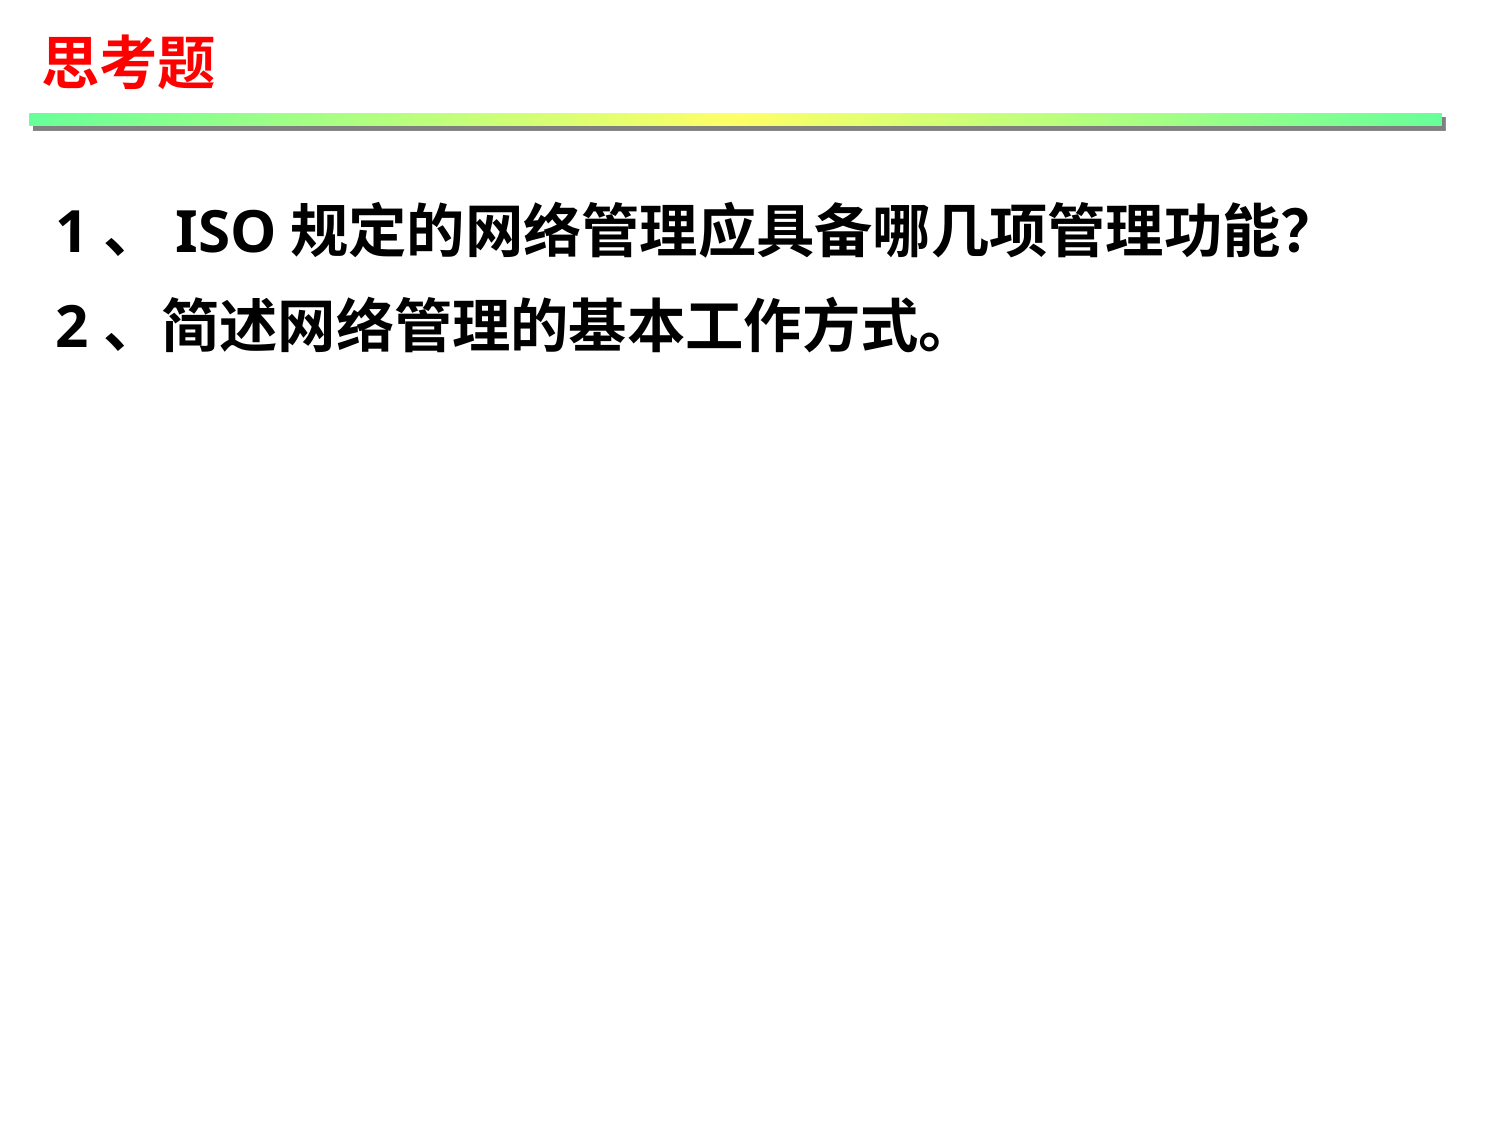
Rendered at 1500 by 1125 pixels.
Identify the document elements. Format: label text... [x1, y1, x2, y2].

text_box 思考题 [26, 19, 786, 104]
text_box [29, 113, 1442, 126]
text_box 1、ISO规定的网络管理应具备哪几项管理功能？ 2、简述网络管理的基本工作方式。 [41, 172, 1459, 367]
